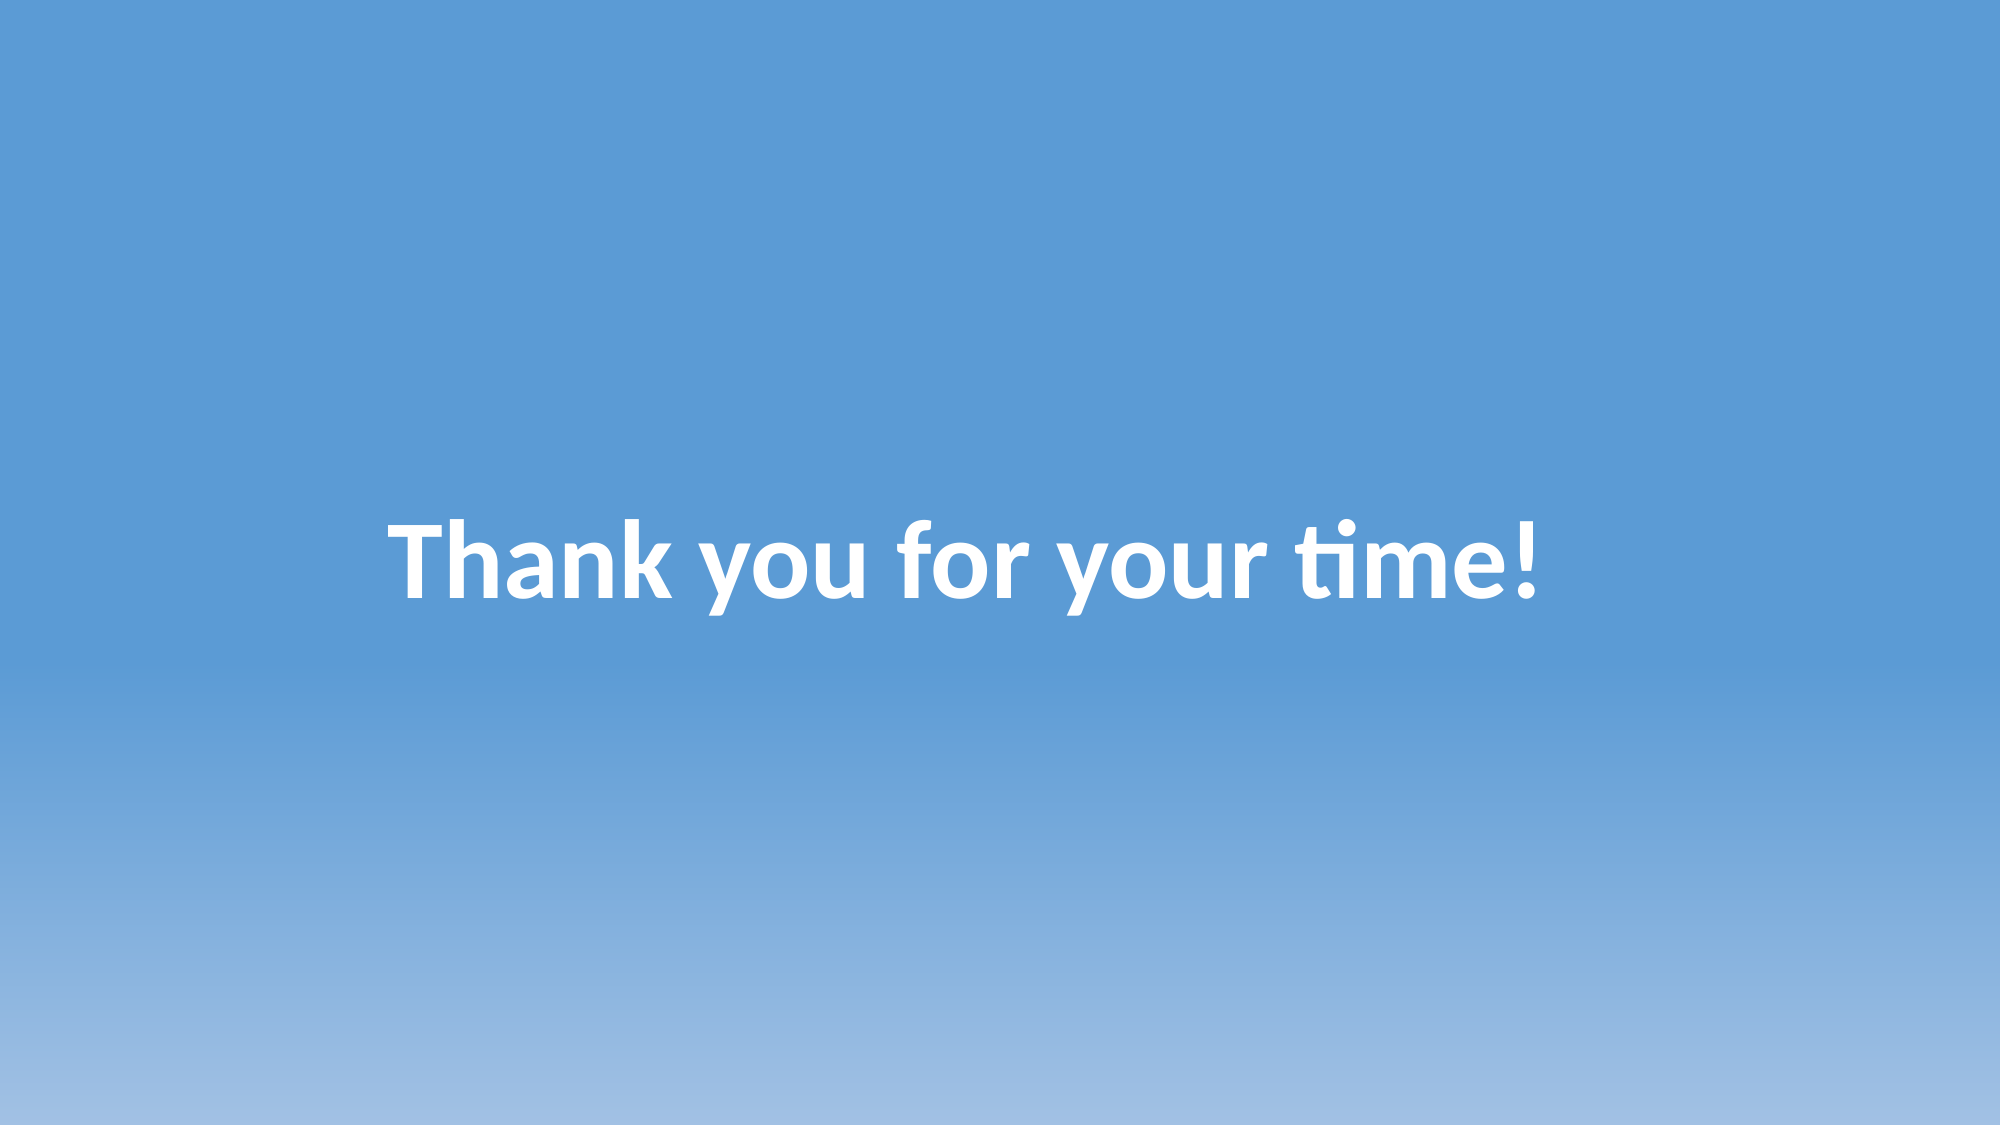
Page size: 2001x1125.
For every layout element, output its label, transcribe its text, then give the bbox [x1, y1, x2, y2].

text_box Thank you for your time! [372, 493, 1692, 630]
